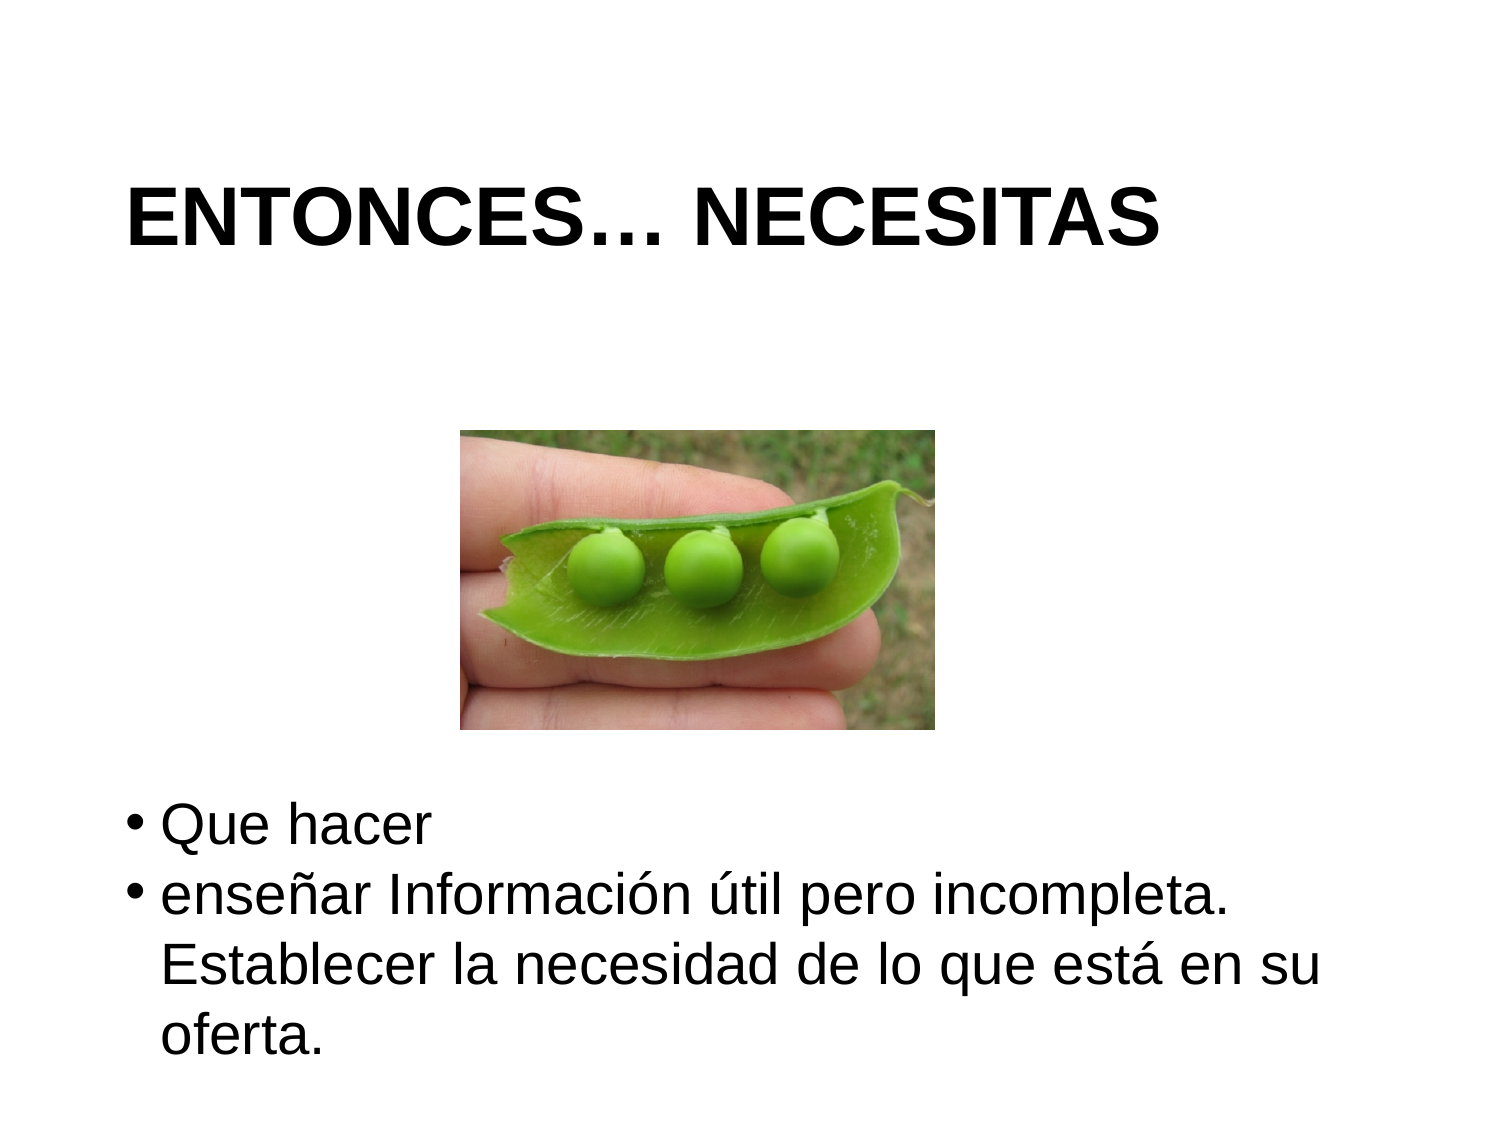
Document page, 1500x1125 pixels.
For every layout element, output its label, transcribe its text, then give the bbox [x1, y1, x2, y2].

picture [459, 430, 935, 730]
text_box ENTONCES… NECESITAS [110, 91, 1470, 334]
text_box Que hacer enseñar Información útil pero incompleta. Establecer la necesidad de lo que está en su oferta. [110, 812, 1470, 1040]
